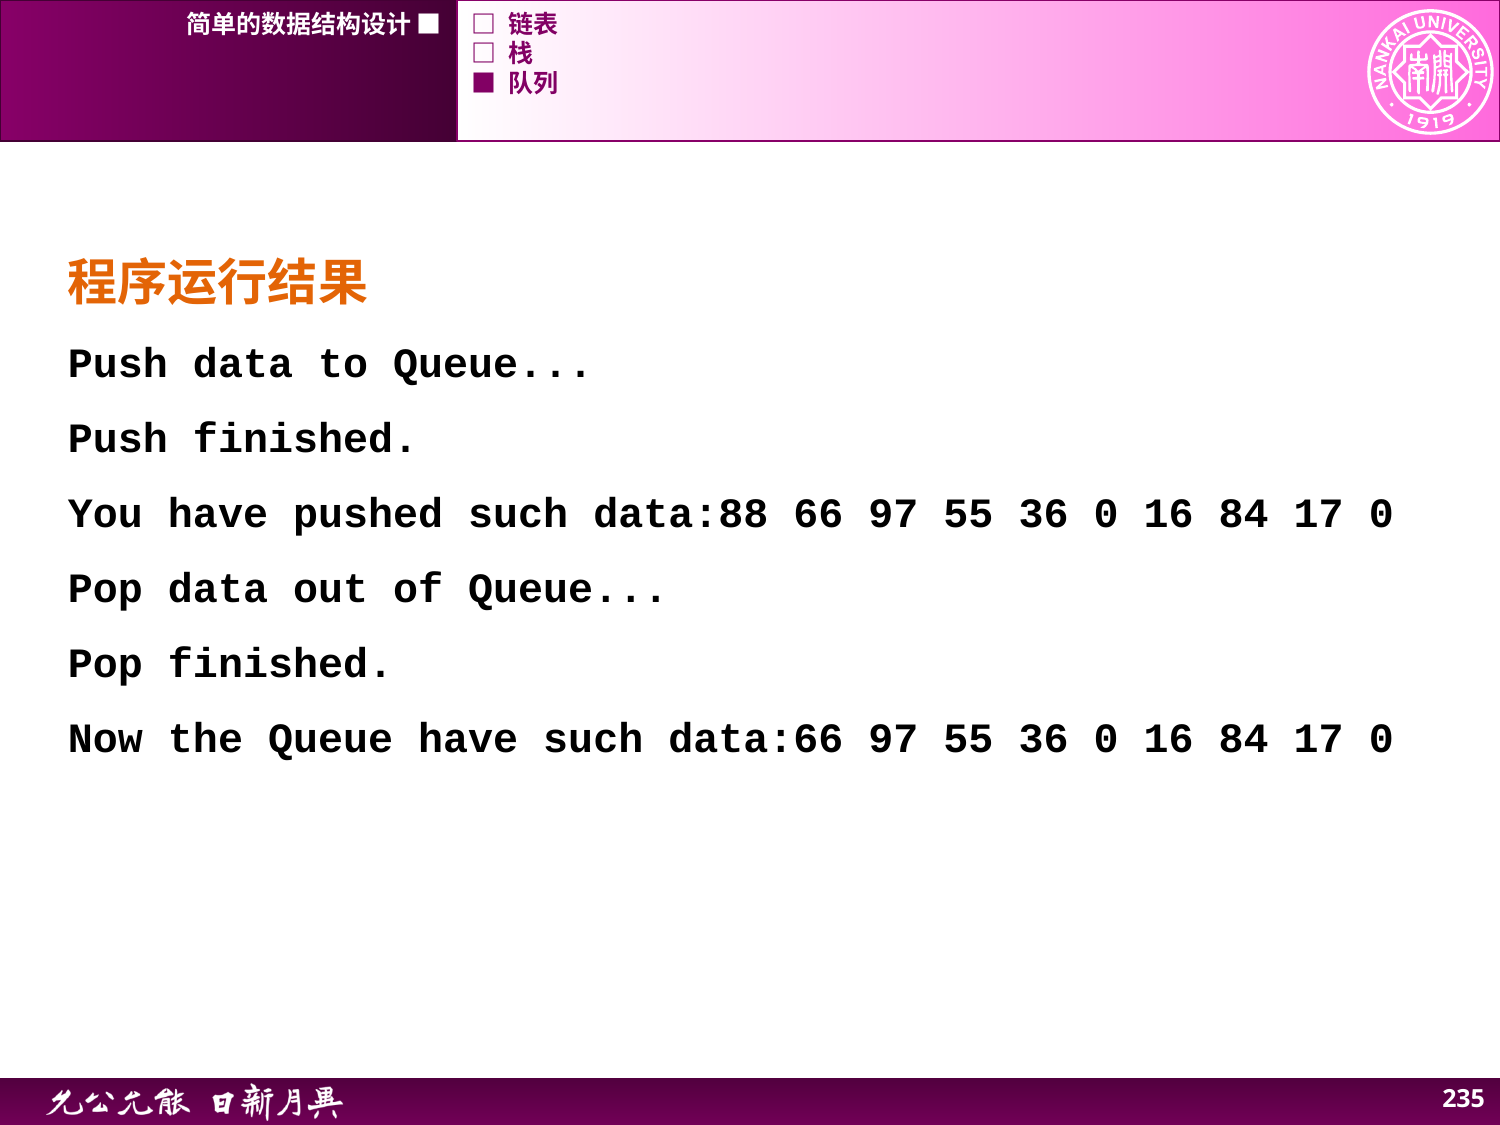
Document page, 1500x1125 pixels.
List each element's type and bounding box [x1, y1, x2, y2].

text_box [53, 243, 1471, 769]
text_box [0, 7, 1361, 129]
picture [35, 1081, 356, 1122]
slide_number [1377, 1074, 1500, 1125]
